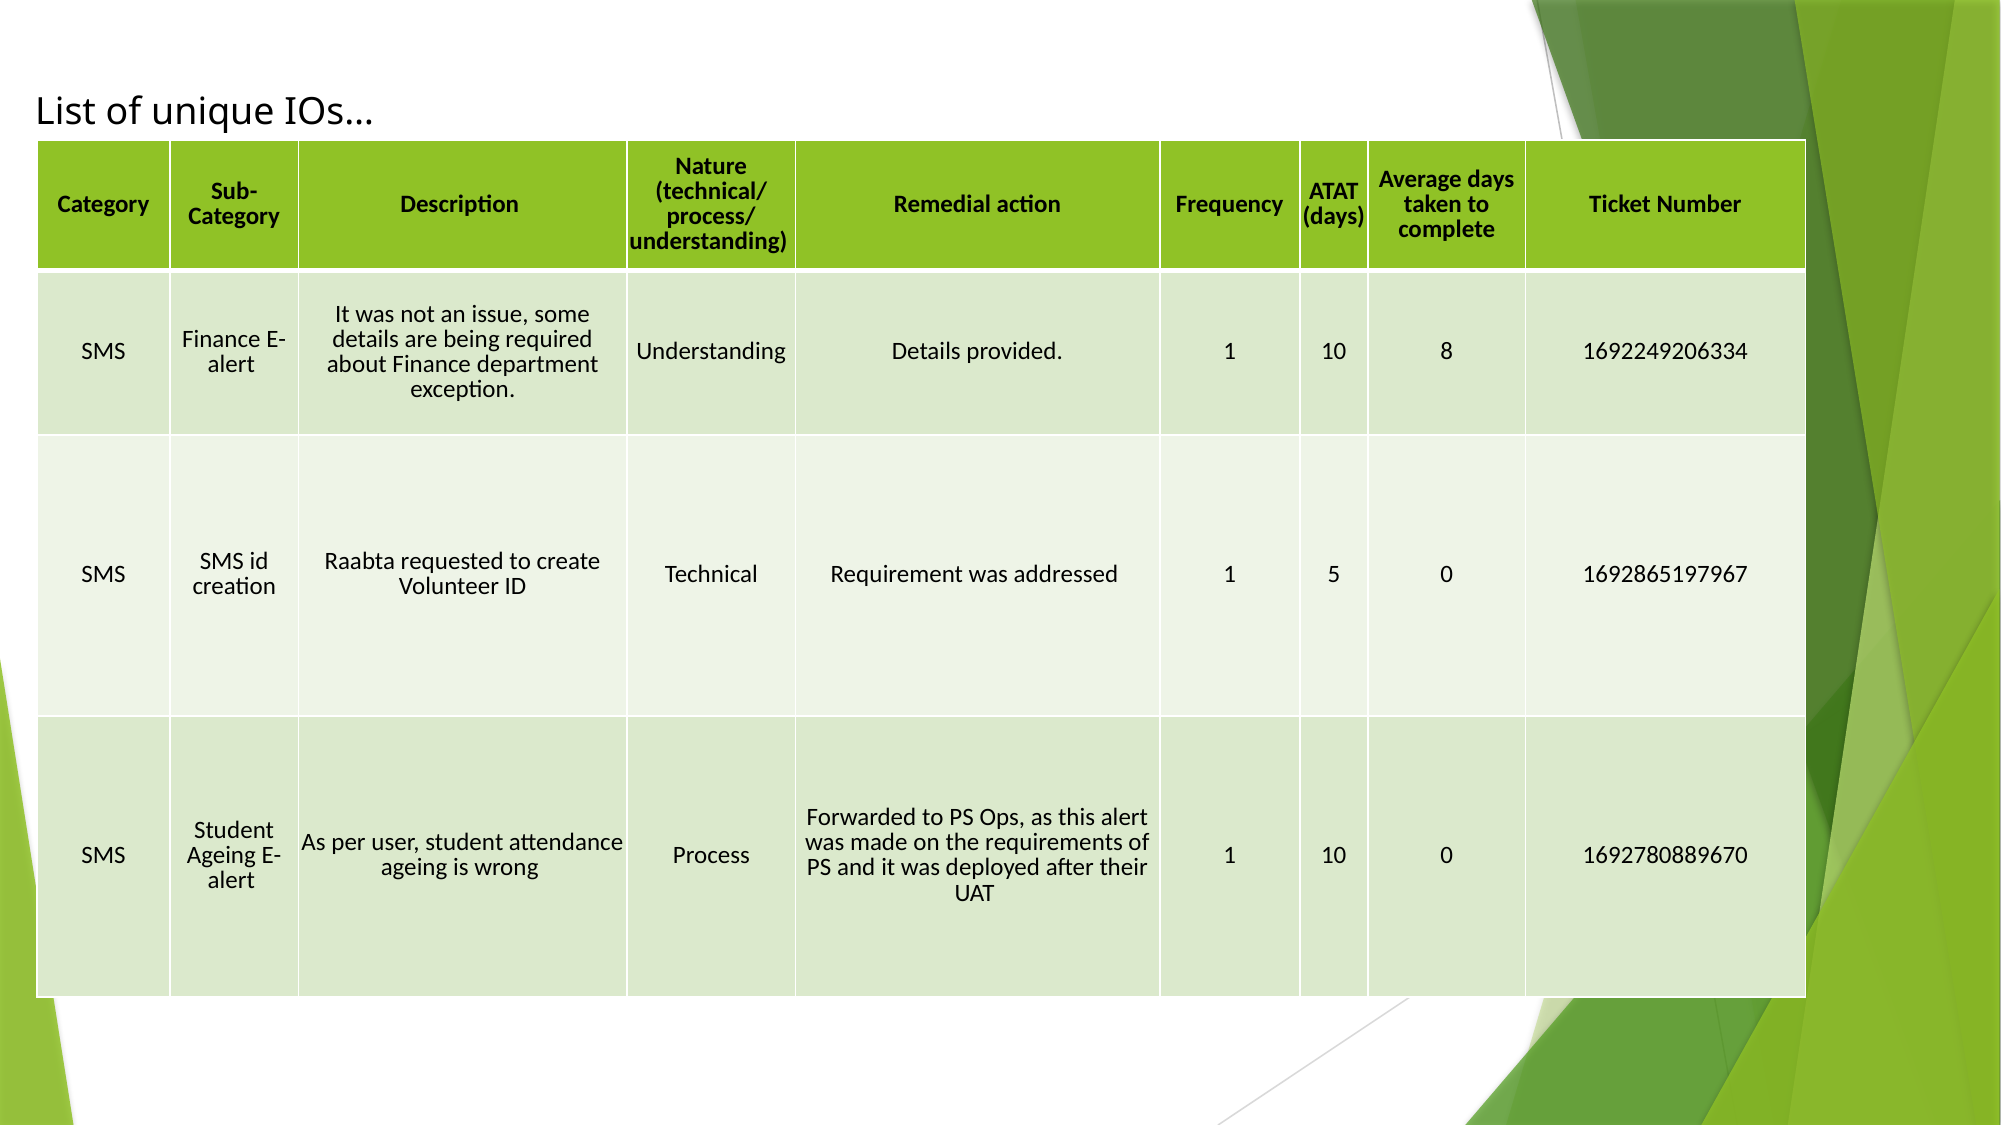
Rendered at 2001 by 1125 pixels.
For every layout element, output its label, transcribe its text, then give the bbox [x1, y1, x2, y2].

table_cell 0 [1369, 436, 1525, 715]
table_header Remedial action [796, 141, 1159, 268]
table_cell It was not an issue, some details are being required about Finance department exception. [299, 273, 626, 434]
table_cell SMS [38, 717, 169, 996]
text_box List of unique IOs… [20, 79, 390, 140]
table_cell SMS [38, 273, 169, 434]
table_cell As per user, student attendance ageing is wrong [299, 717, 626, 996]
table_cell SMS id creation [171, 436, 298, 715]
table_cell Finance E-alert [171, 273, 298, 434]
table_cell 1692249206334 [1526, 273, 1805, 434]
table_cell 1692865197967 [1526, 436, 1805, 715]
table_header ATAT (days) [1301, 141, 1367, 268]
table_cell 1692780889670 [1526, 717, 1805, 996]
table_header Ticket Number [1526, 141, 1805, 268]
table_header Category [38, 141, 169, 268]
table_cell 10 [1301, 717, 1367, 996]
table_cell Forwarded to PS Ops, as this alert was made on the requirements of PS and it was deployed after their UAT [796, 717, 1159, 996]
table_cell 10 [1301, 273, 1367, 434]
table_cell 8 [1369, 273, 1525, 434]
table_header Sub- Category [171, 141, 298, 268]
table_cell 1 [1161, 273, 1299, 434]
table_cell Technical [628, 436, 795, 715]
table_cell 1 [1161, 436, 1299, 715]
table_cell Understanding [628, 273, 795, 434]
table_header Average days taken to complete [1369, 141, 1525, 268]
table_cell Raabta requested to create Volunteer ID [299, 436, 626, 715]
table_header Description [299, 141, 626, 268]
table_cell Process [628, 717, 795, 996]
table_cell 1 [1161, 717, 1299, 996]
table_cell 5 [1301, 436, 1367, 715]
table_cell Requirement was addressed [796, 436, 1159, 715]
table_header Frequency [1161, 141, 1299, 268]
table_header Nature (technical/ process/ understanding) [628, 141, 795, 268]
table_cell Details provided. [796, 273, 1159, 434]
table_cell SMS [38, 436, 169, 715]
table_cell Student Ageing E-alert [171, 717, 298, 996]
table_cell 0 [1369, 717, 1525, 996]
